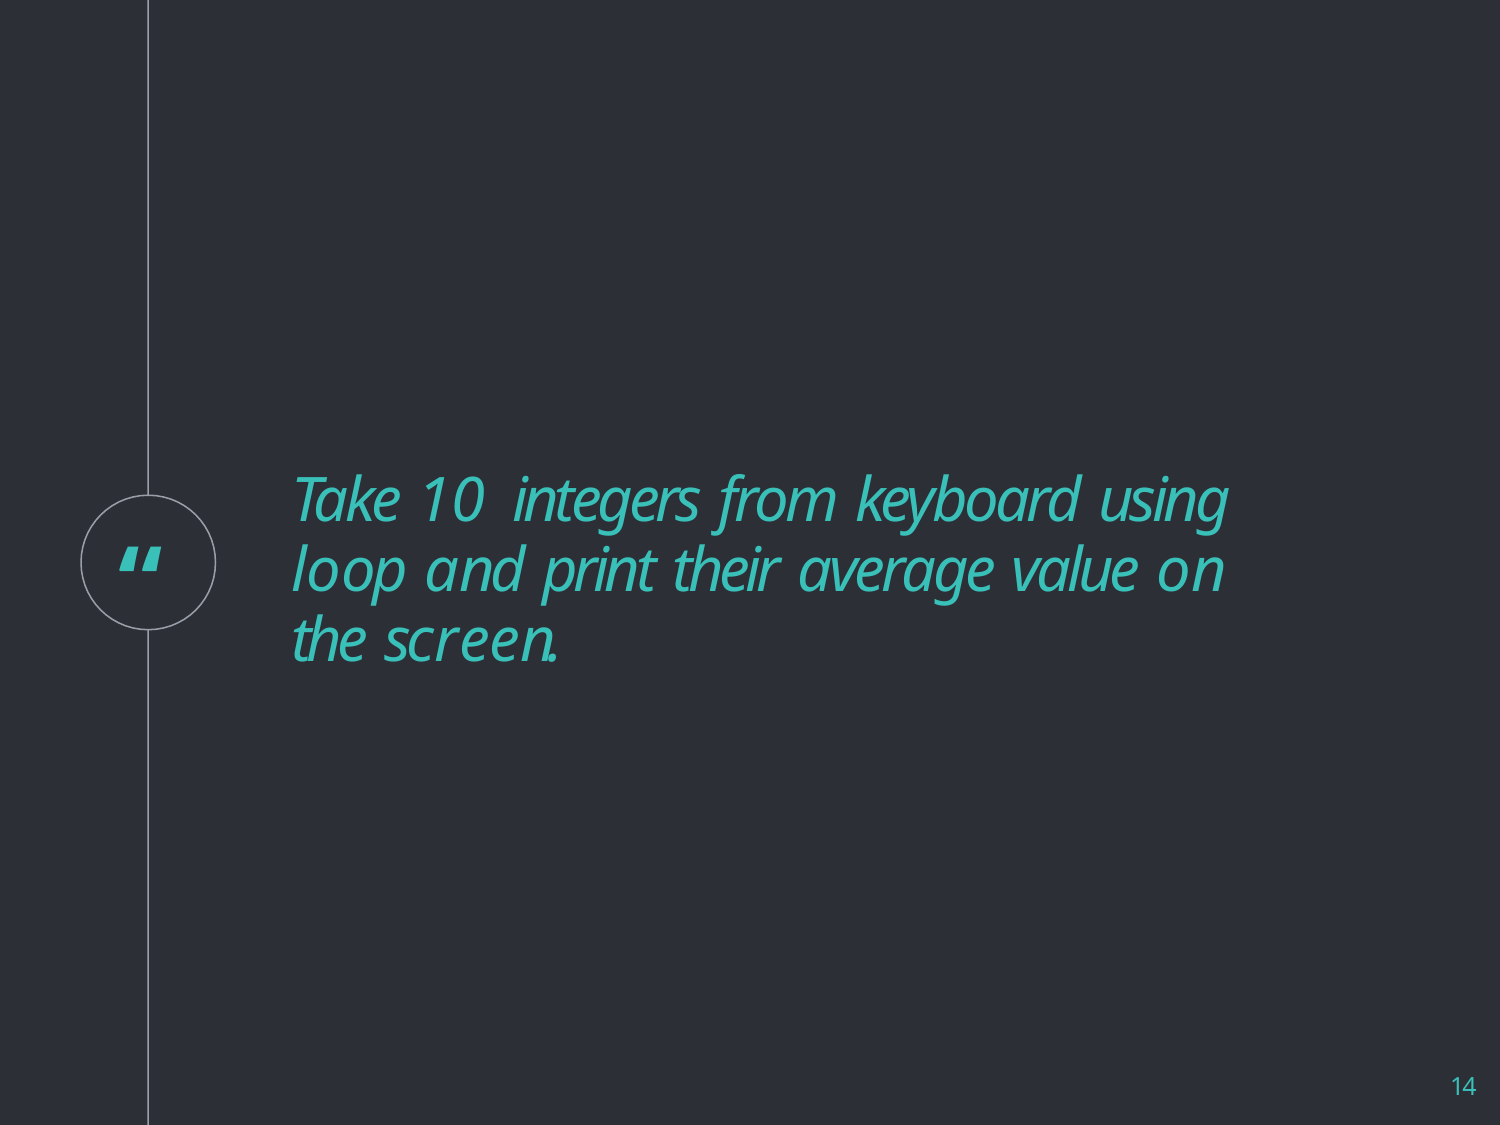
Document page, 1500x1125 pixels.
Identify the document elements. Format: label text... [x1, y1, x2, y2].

title Take 10 integers from keyboard using loop and print their average value on the screen. [289, 456, 1327, 674]
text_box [79, 494, 217, 631]
slide_number 14 [1443, 1068, 1480, 1125]
